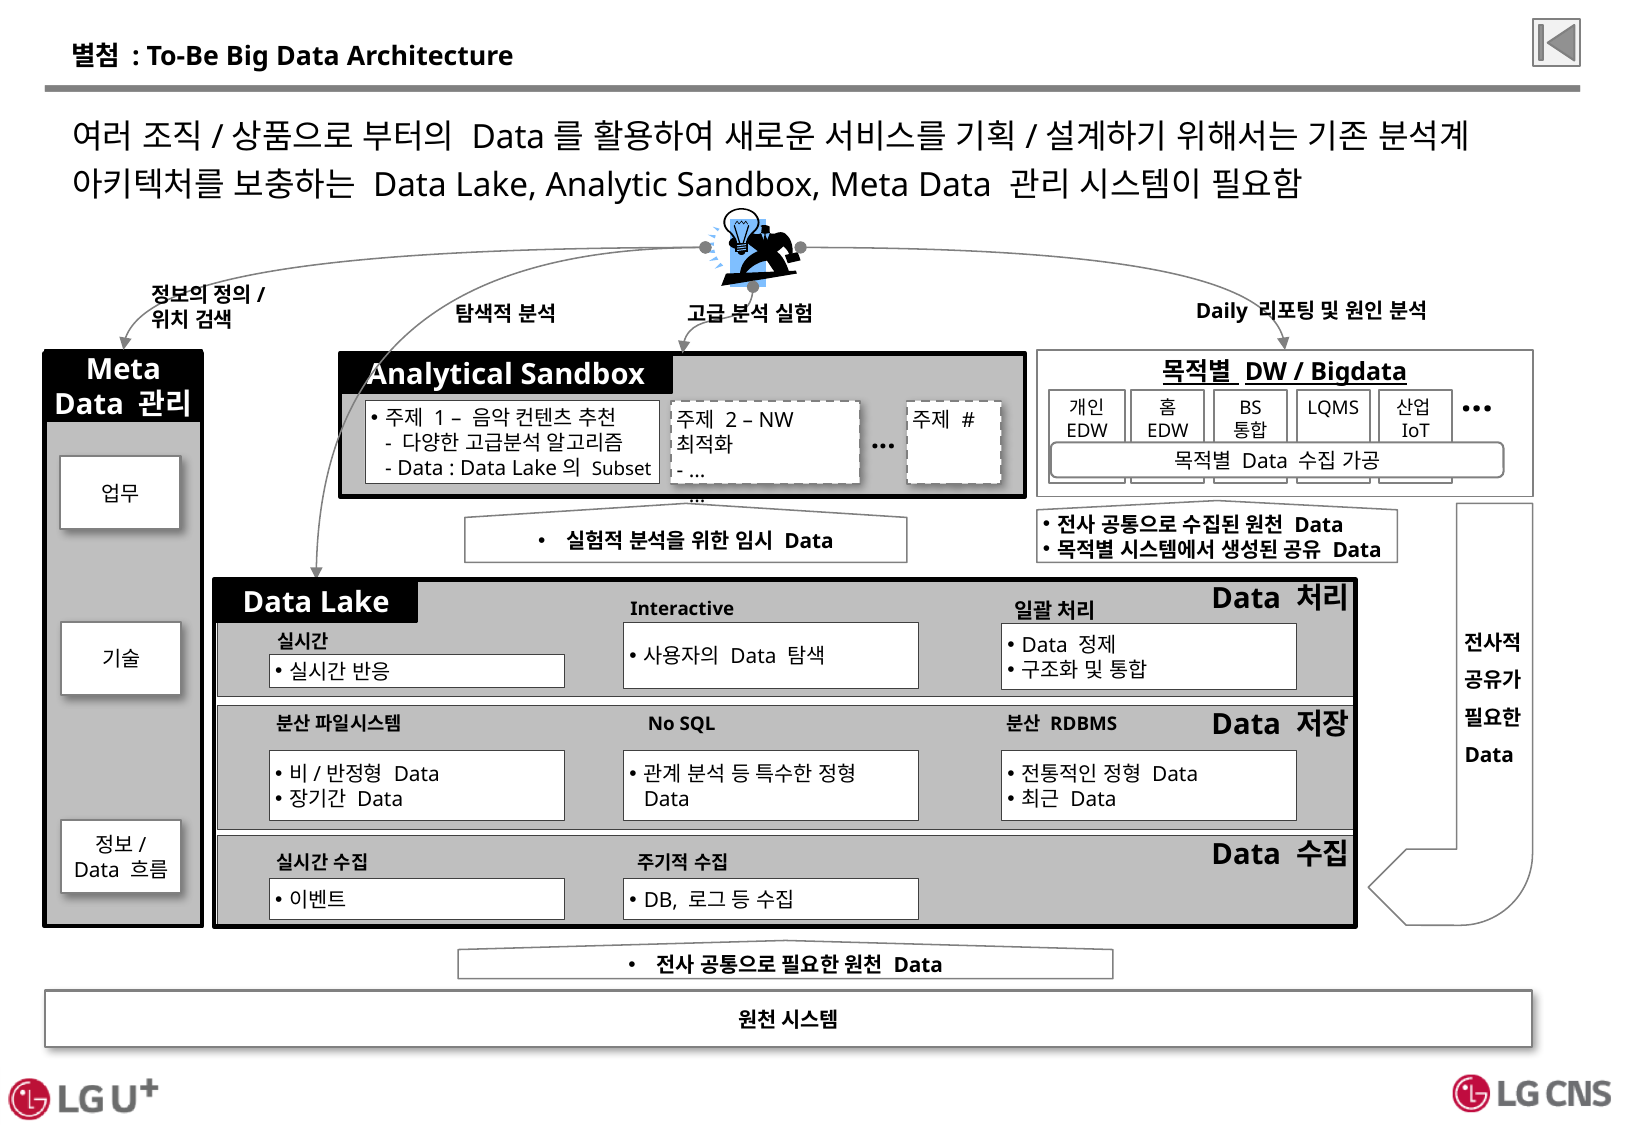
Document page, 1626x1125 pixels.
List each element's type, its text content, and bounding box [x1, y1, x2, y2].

picture [705, 207, 801, 288]
text_box Daily 리포팅 및 원인 분석 [1290, 290, 1443, 331]
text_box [711, 284, 752, 356]
text_box 정보/ Data 흐름 [59, 818, 183, 895]
text_box 고급 분석 실험 [756, 295, 795, 333]
text_box [711, 351, 1027, 498]
text_box LQMS [1295, 388, 1372, 440]
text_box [123, 247, 706, 351]
text_box 목적별 DW / Bigdata [1035, 348, 1535, 498]
title 별첨 : To-Be Big Data Architecture [56, 30, 1085, 79]
picture [1440, 1058, 1625, 1124]
text_box 홈 EDW [1129, 480, 1206, 485]
text_box 기술 [59, 619, 183, 697]
text_box 홈 EDW [1129, 388, 1206, 440]
text_box [43, 423, 204, 928]
text_box 업무 [58, 454, 183, 532]
text_box 실험적 분석을 위한 임시 Data [711, 502, 910, 565]
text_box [315, 356, 706, 581]
text_box 개인 EDW [1047, 388, 1128, 485]
text_box BS 통합 [1212, 480, 1289, 485]
text_box LQMS [1295, 480, 1372, 485]
text_box [1454, 501, 1535, 609]
text_box 전사적 공유가 필요한 Data [1449, 609, 1537, 775]
text_box [1366, 775, 1535, 928]
text_box 여러 조직/상품으로 부터의 Data를 활용하여 새로운 서비스를 기획/설계하기 위해서는 기존 분석계 아키텍처를 보충하는 Data Lake, Analytic Sandbox, Meta Data 관리 시스템이 필요함 [57, 100, 1568, 219]
text_box 목적별 Data 수집 가공 [1048, 440, 1506, 480]
text_box 전사 공통으로 필요한 원천 Data [456, 938, 1115, 981]
text_box [212, 578, 1358, 928]
text_box 주제 2 – NW 최적화 - ... - ... [711, 399, 862, 486]
text_box 산업IoT [1377, 388, 1454, 440]
text_box 원천 시스템 [43, 988, 1535, 1049]
text_box BS 통합 [1212, 388, 1289, 440]
text_box ... [868, 412, 904, 463]
picture [0, 1067, 164, 1125]
text_box 전사 공통으로 수집된 원천 Data 목적별 시스템에서 생성된 공유 Data [1034, 498, 1400, 565]
text_box 산업IoT [1377, 480, 1454, 485]
text_box Meta Data 관리 [43, 348, 204, 423]
text_box 주제 # [905, 399, 1003, 486]
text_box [800, 247, 1286, 351]
text_box ... [1446, 366, 1508, 427]
text_box [1531, 17, 1582, 68]
